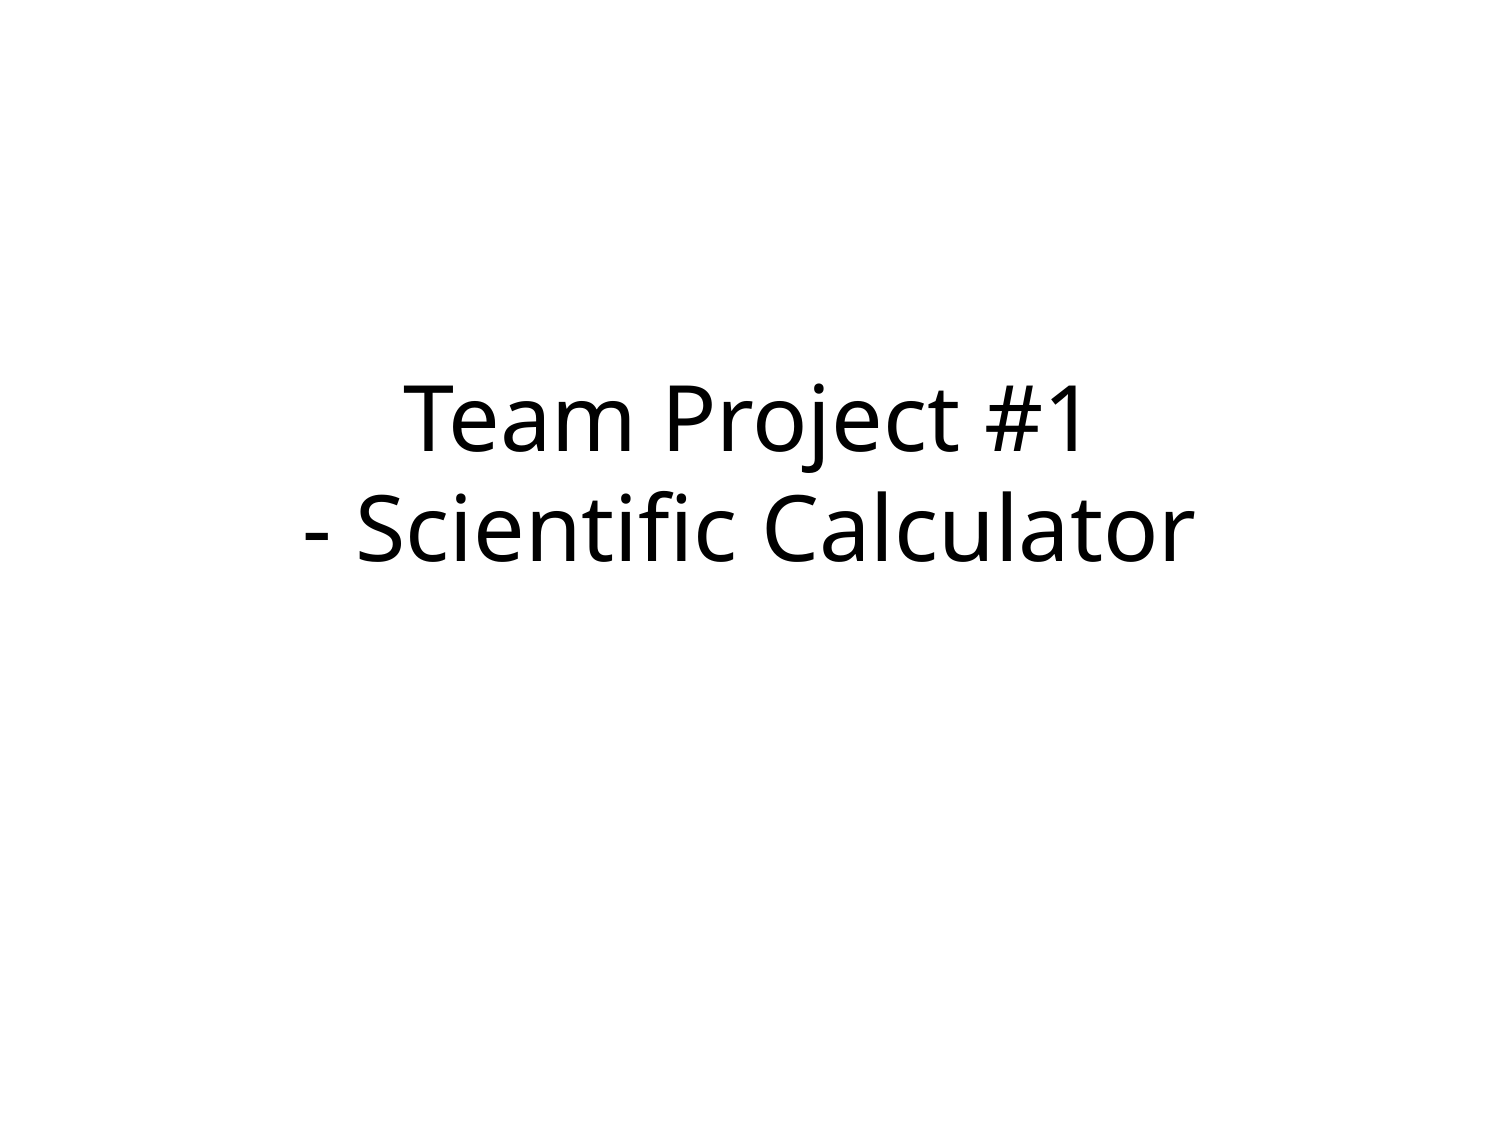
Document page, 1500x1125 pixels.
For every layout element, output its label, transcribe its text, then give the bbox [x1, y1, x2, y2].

title Team Project #1 - Scientific Calculator [112, 349, 1388, 591]
